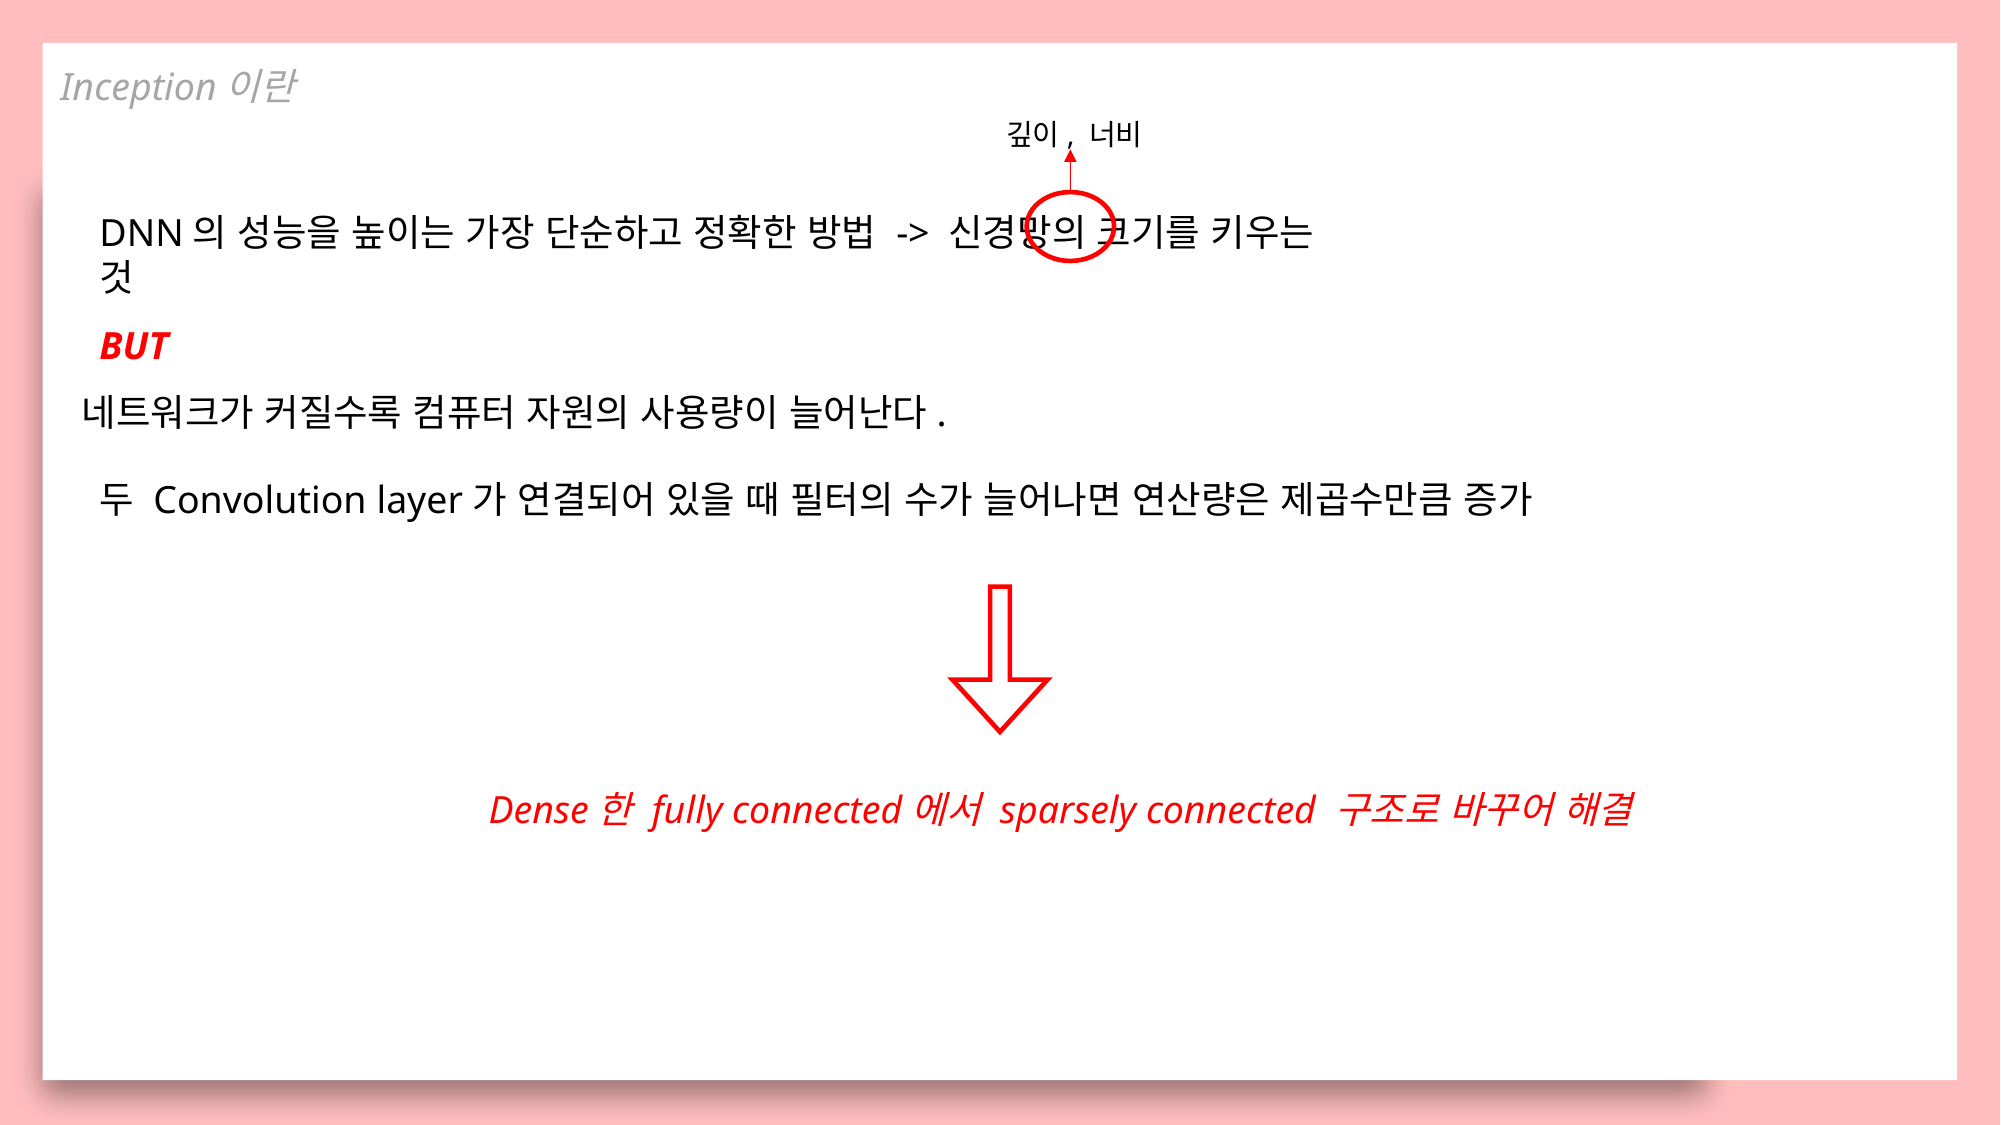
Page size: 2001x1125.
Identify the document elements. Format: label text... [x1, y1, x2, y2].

text_box Dense한 fully connected에서 sparsely connected 구조로 바꾸어 해결 [473, 778, 1668, 839]
text_box [42, 42, 1958, 1081]
text_box 네트워크가 커질수록 컴퓨터 자원의 사용량이 늘어난다. [66, 381, 962, 442]
text_box [950, 585, 1050, 734]
text_box 두 Convolution layer가 연결되어 있을 때 필터의 수가 늘어나면 연산량은 제곱수만큼 증가 [84, 468, 1802, 529]
text_box BUT [84, 314, 240, 375]
text_box DNN의 성능을 높이는 가장 단순하고 정확한 방법 -> 신경망의 크기를 키우는 것 [84, 201, 1337, 307]
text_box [1026, 149, 1115, 261]
text_box 깊이, 너비 [991, 108, 1159, 159]
text_box Inception이란 [45, 55, 310, 116]
